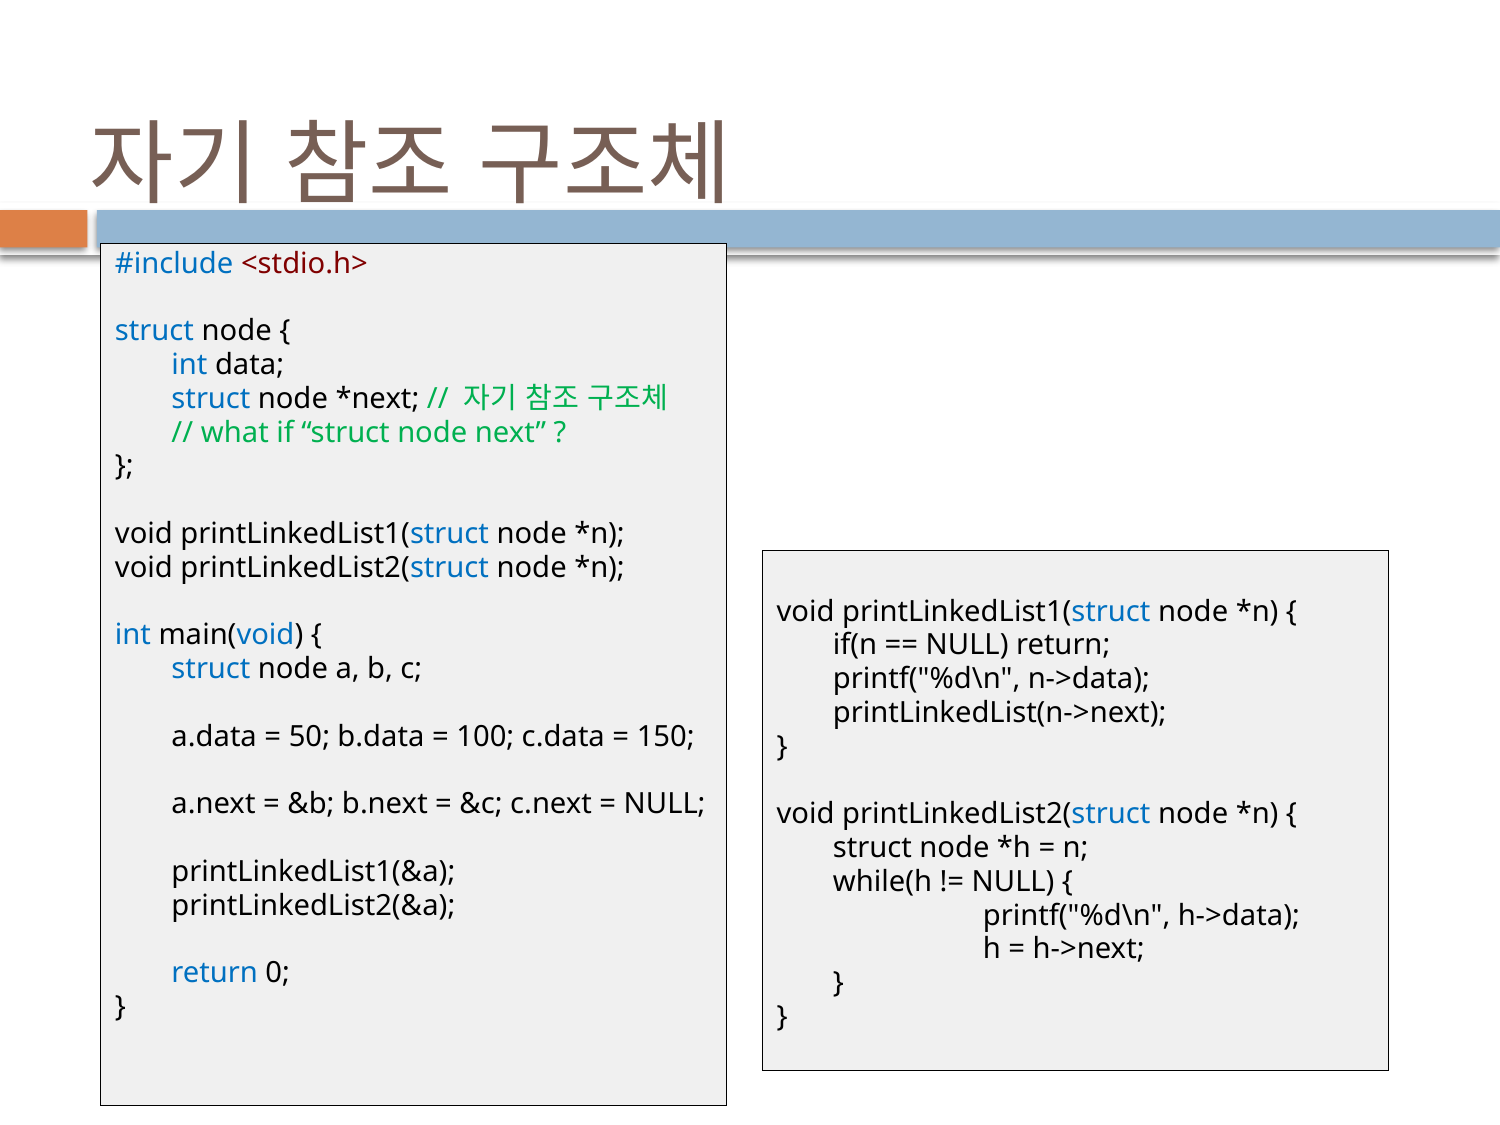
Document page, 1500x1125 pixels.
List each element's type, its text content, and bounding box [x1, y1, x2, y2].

text_box void printLinkedList1(struct node *n) { if(n == NULL) return; printf("%d\n", n->data); printLinkedList(n->next); } void printLinkedList2(struct node *n) { struct node *h = n; while(h != NULL) { printf("%d\n", h->data); h = h->next; } } [761, 550, 1388, 1071]
title 자기 참조 구조체 [75, 87, 1425, 232]
text_box #include <stdio.h> struct node { int data; struct node *next; // 자기 참조 구조체 // what if “struct node next” ? }; void printLinkedList1(struct node *n); void printLinkedList2(struct node *n); int main(void) { struct node a, b, c; a.data = 50; b.data = 100; c.data = 150; a.next = &b; b.next = &c; c.next = NULL; printLinkedList1(&a); printLinkedList2(&a); return 0; } [100, 243, 727, 1106]
